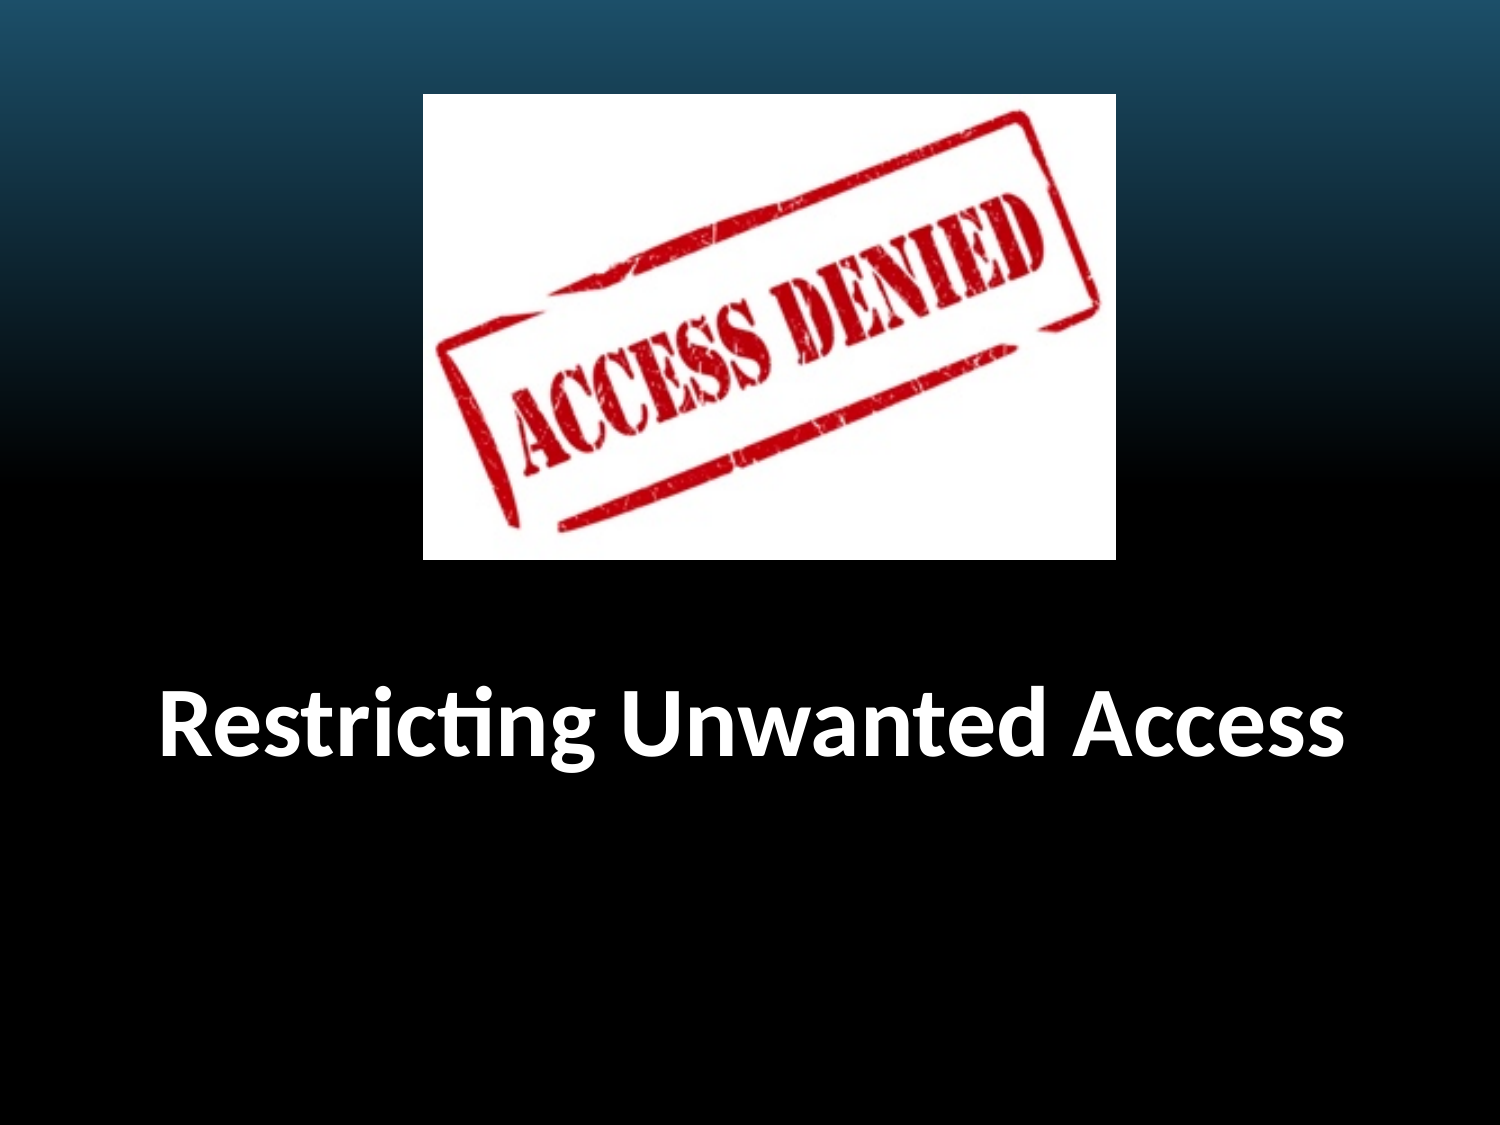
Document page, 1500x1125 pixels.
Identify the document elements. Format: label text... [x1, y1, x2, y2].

title Restricting Unwanted Access [105, 642, 1400, 806]
picture [423, 94, 1116, 560]
